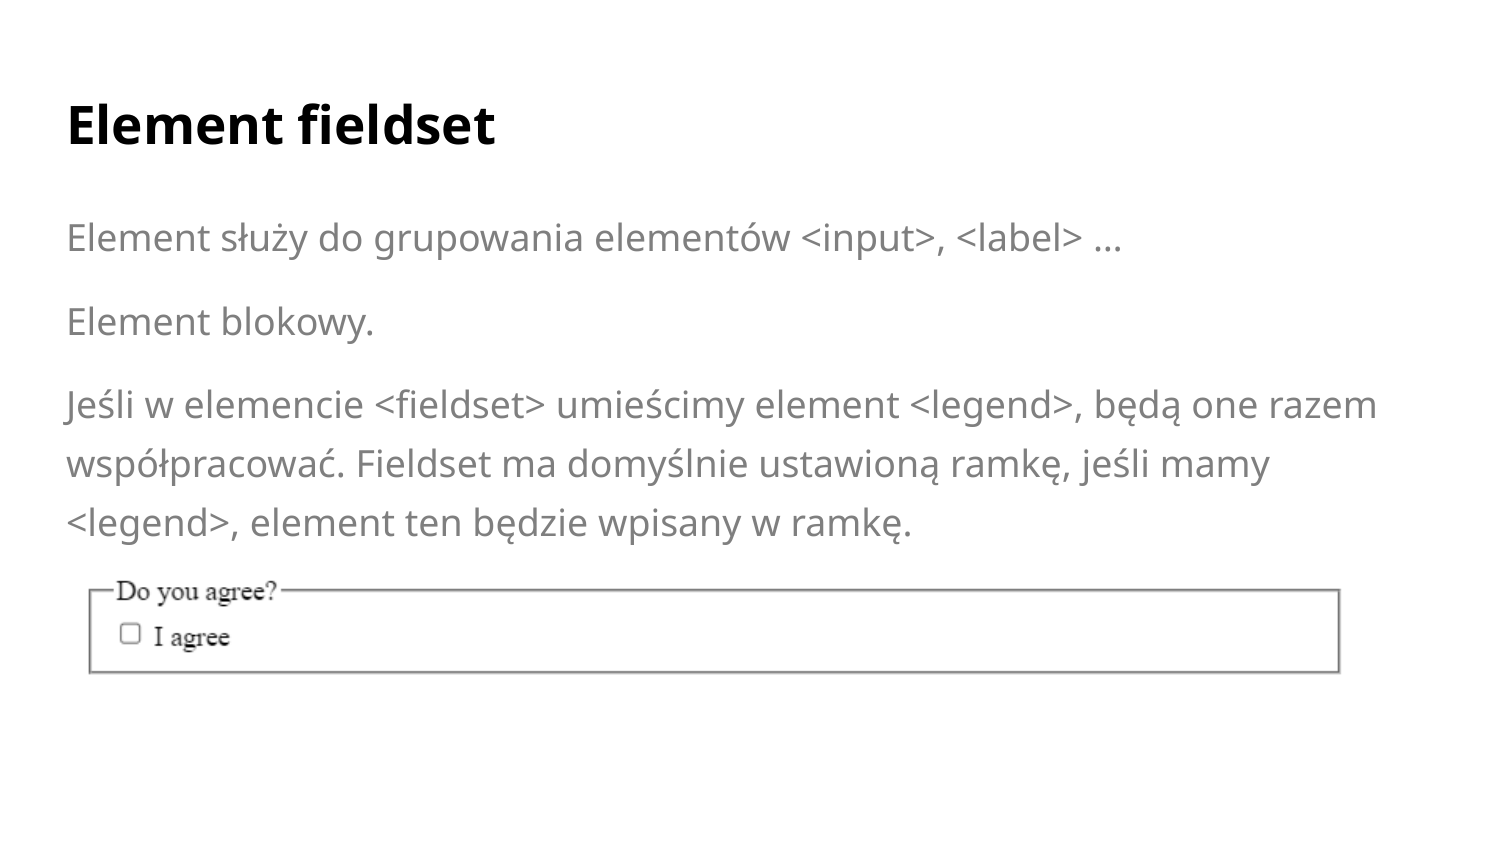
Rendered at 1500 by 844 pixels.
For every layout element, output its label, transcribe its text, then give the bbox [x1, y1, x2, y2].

title Element fieldset [51, 72, 1449, 176]
picture [64, 556, 1361, 703]
list Element służy do grupowania elementów <input>, <label> … Element blokowy. Jeśli w elemencie <fieldset> umieścimy element <legend>, będą one razem współpracować. Fieldset ma domyślnie ustawioną ramkę, jeśli mamy <legend>, element ten będzie wpisany w ramkę. [51, 189, 1449, 750]
